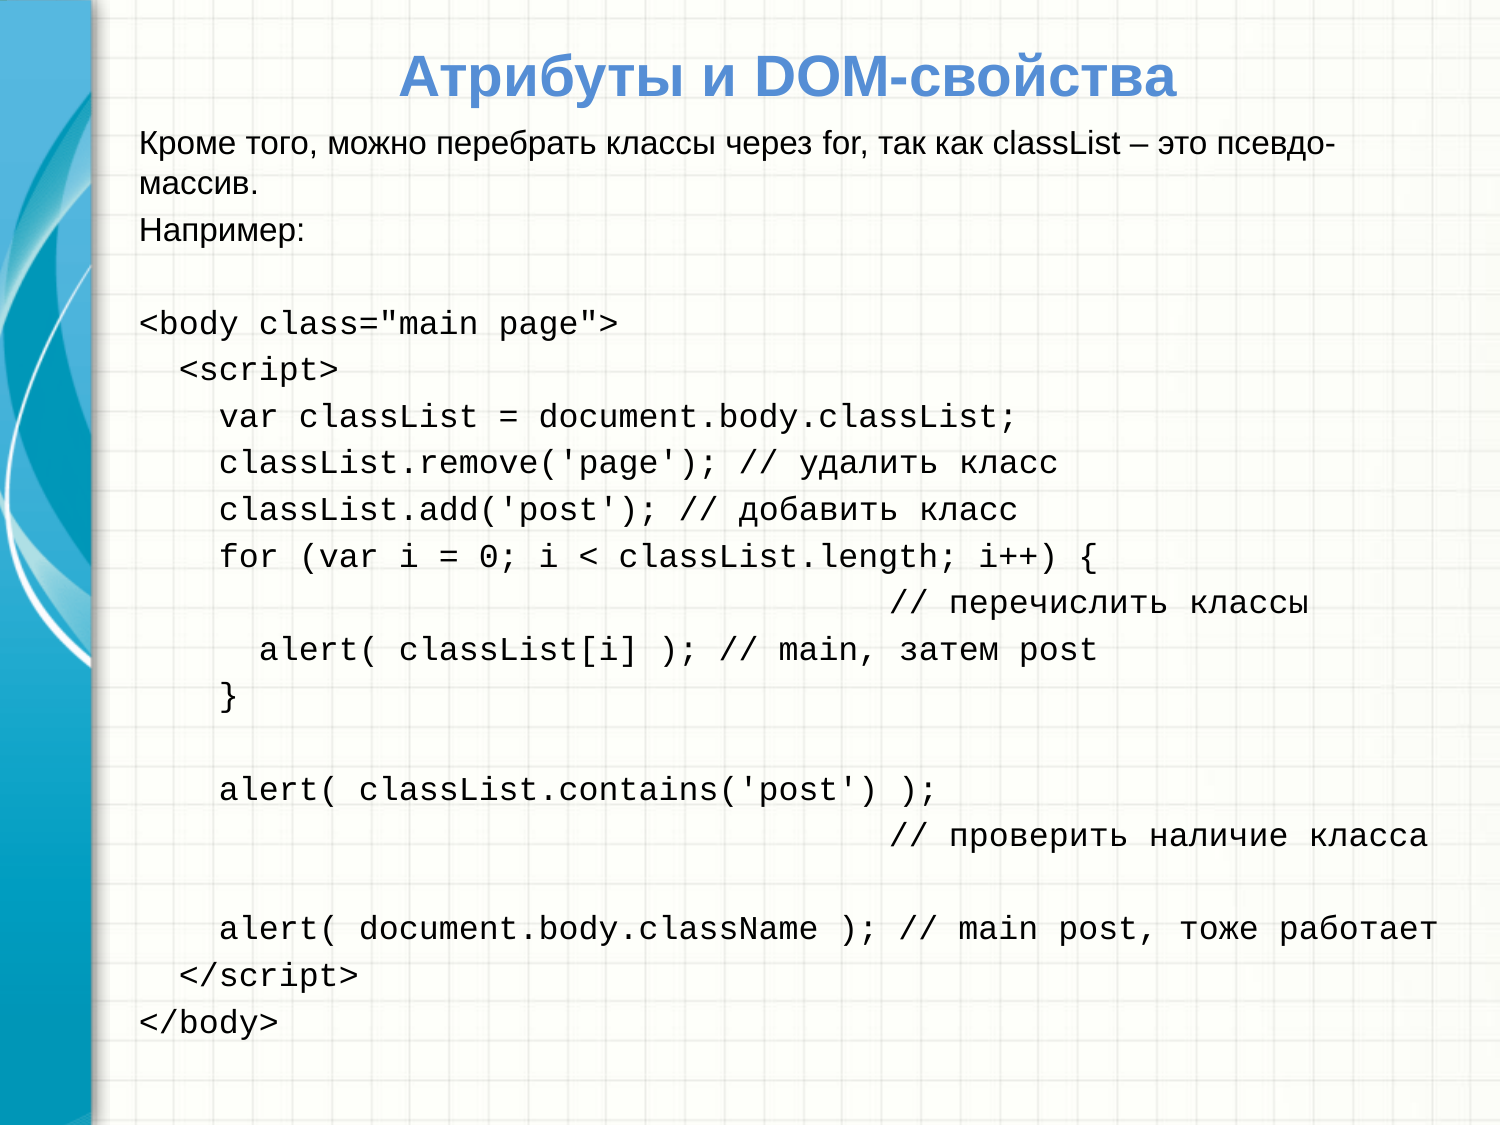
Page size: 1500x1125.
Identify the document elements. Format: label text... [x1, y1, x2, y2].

title Атрибуты и DOM-свойства [125, 44, 1450, 102]
list Кроме того, можно перебрать классы через for, так как classList – это псевдо-массив. Например: <body class="main page"> <script> var classList = document.body.classList; classList.remove('page'); // удалить класс classList.add('post'); // добавить класс for (var i = 0; i < classList.length; i++) { // перечислить классы alert( classList[i] ); // main, затем post } alert( classList.contains('post') ); // проверить наличие класса alert( document.body.className ); // main post, тоже работает </script> </body> [123, 113, 1471, 1059]
picture [0, 0, 1500, 1125]
